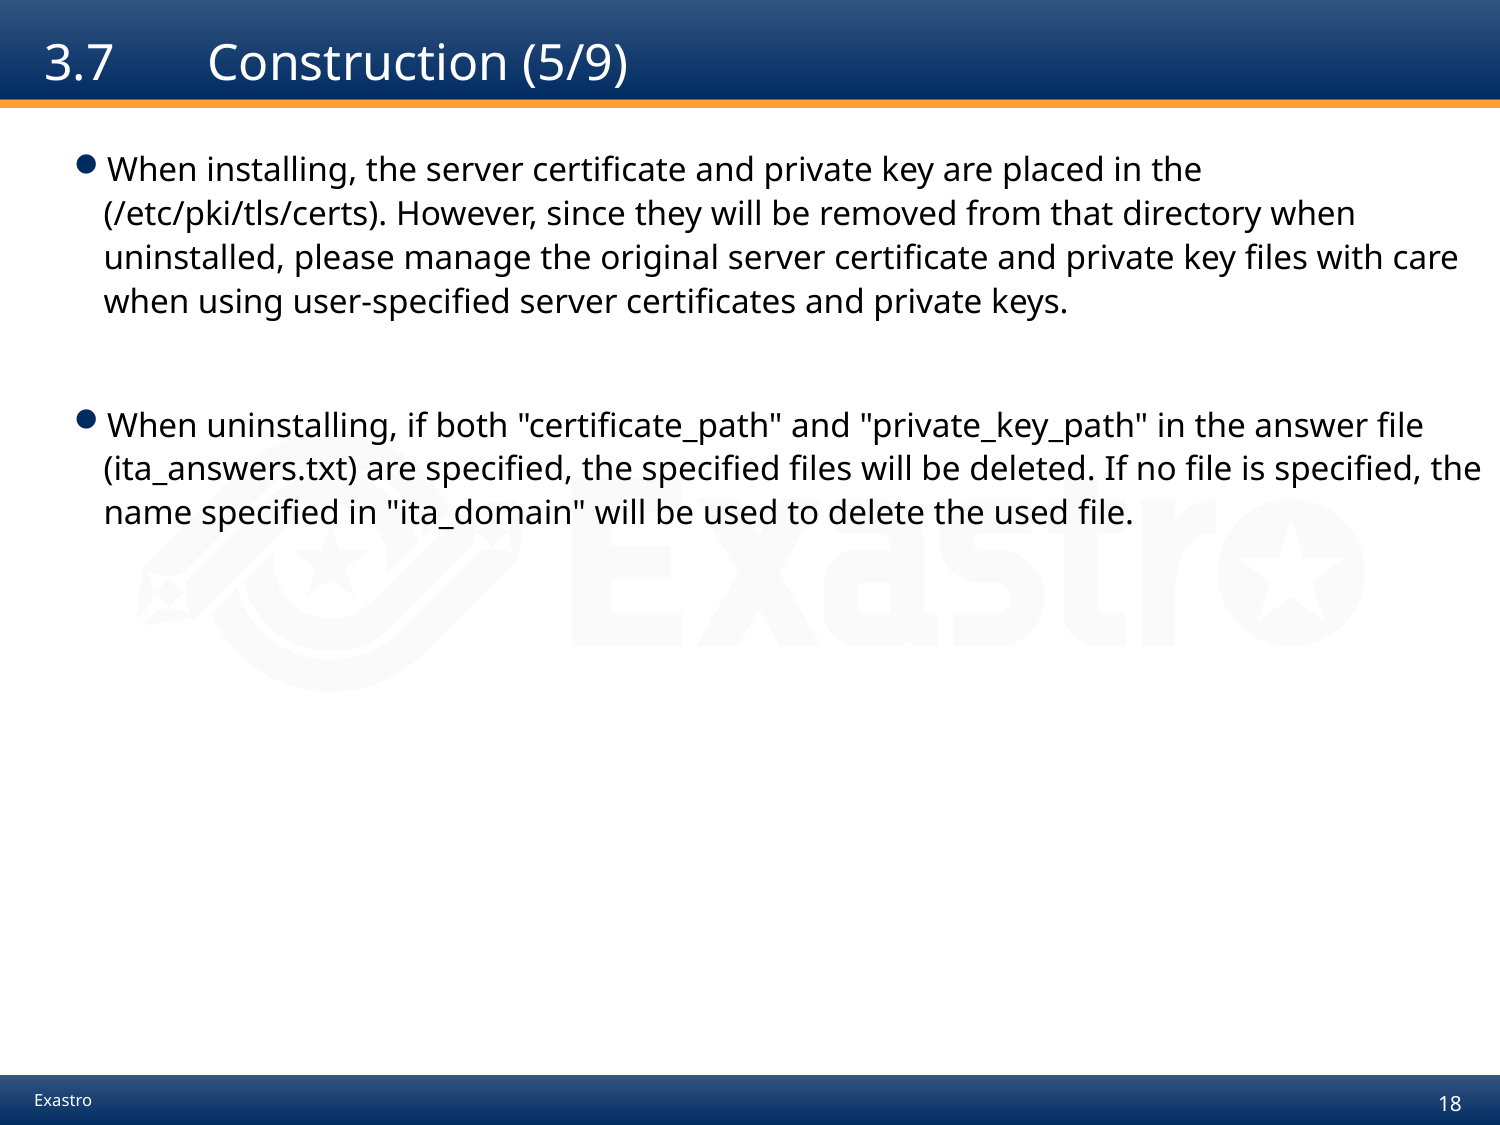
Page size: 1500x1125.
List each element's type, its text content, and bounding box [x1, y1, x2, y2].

list When installing, the server certificate and private key are placed in the (/etc/pki/tls/certs). However, since they will be removed from that directory when uninstalled, please manage the original server certificate and private key files with care when using user-specified server certificates and private keys. When uninstalling, if both "certificate_path" and "private_key_path" in the answer file (ita_answers.txt) are specified, the specified files will be deleted. If no file is specified, the name specified in "ita_domain" will be used to delete the used file. [29, 137, 1500, 1059]
picture [0, 0, 1500, 1125]
title 3.7 Construction (5/9) [29, 18, 1471, 96]
